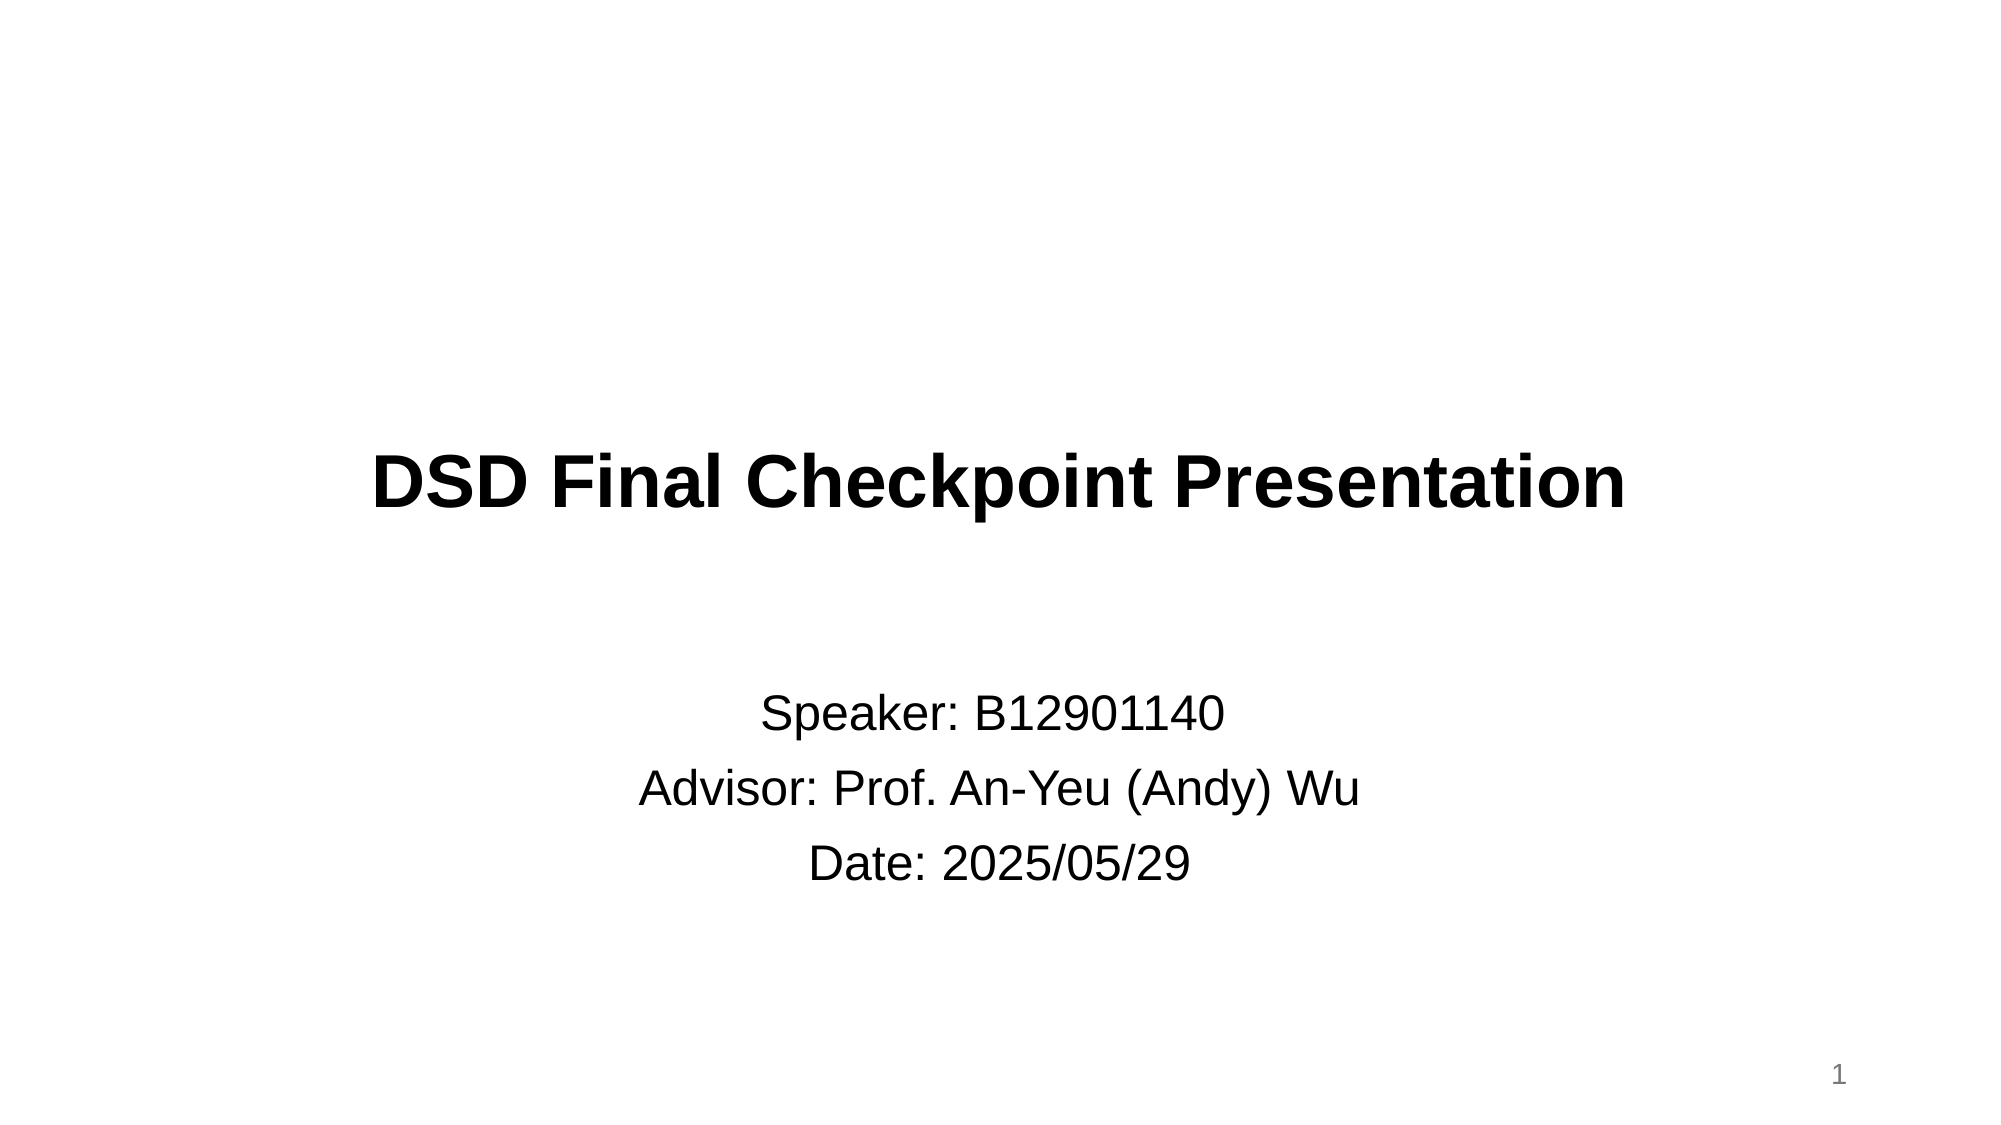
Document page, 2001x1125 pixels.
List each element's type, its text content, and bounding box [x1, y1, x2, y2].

subtitle Speaker: B12901140 Advisor: Prof. An-Yeu (Andy) Wu Date: 2025/05/29 [249, 680, 1750, 1001]
slide_number 1 [1412, 1042, 1863, 1103]
title DSD Final Checkpoint Presentation [155, 274, 1845, 531]
